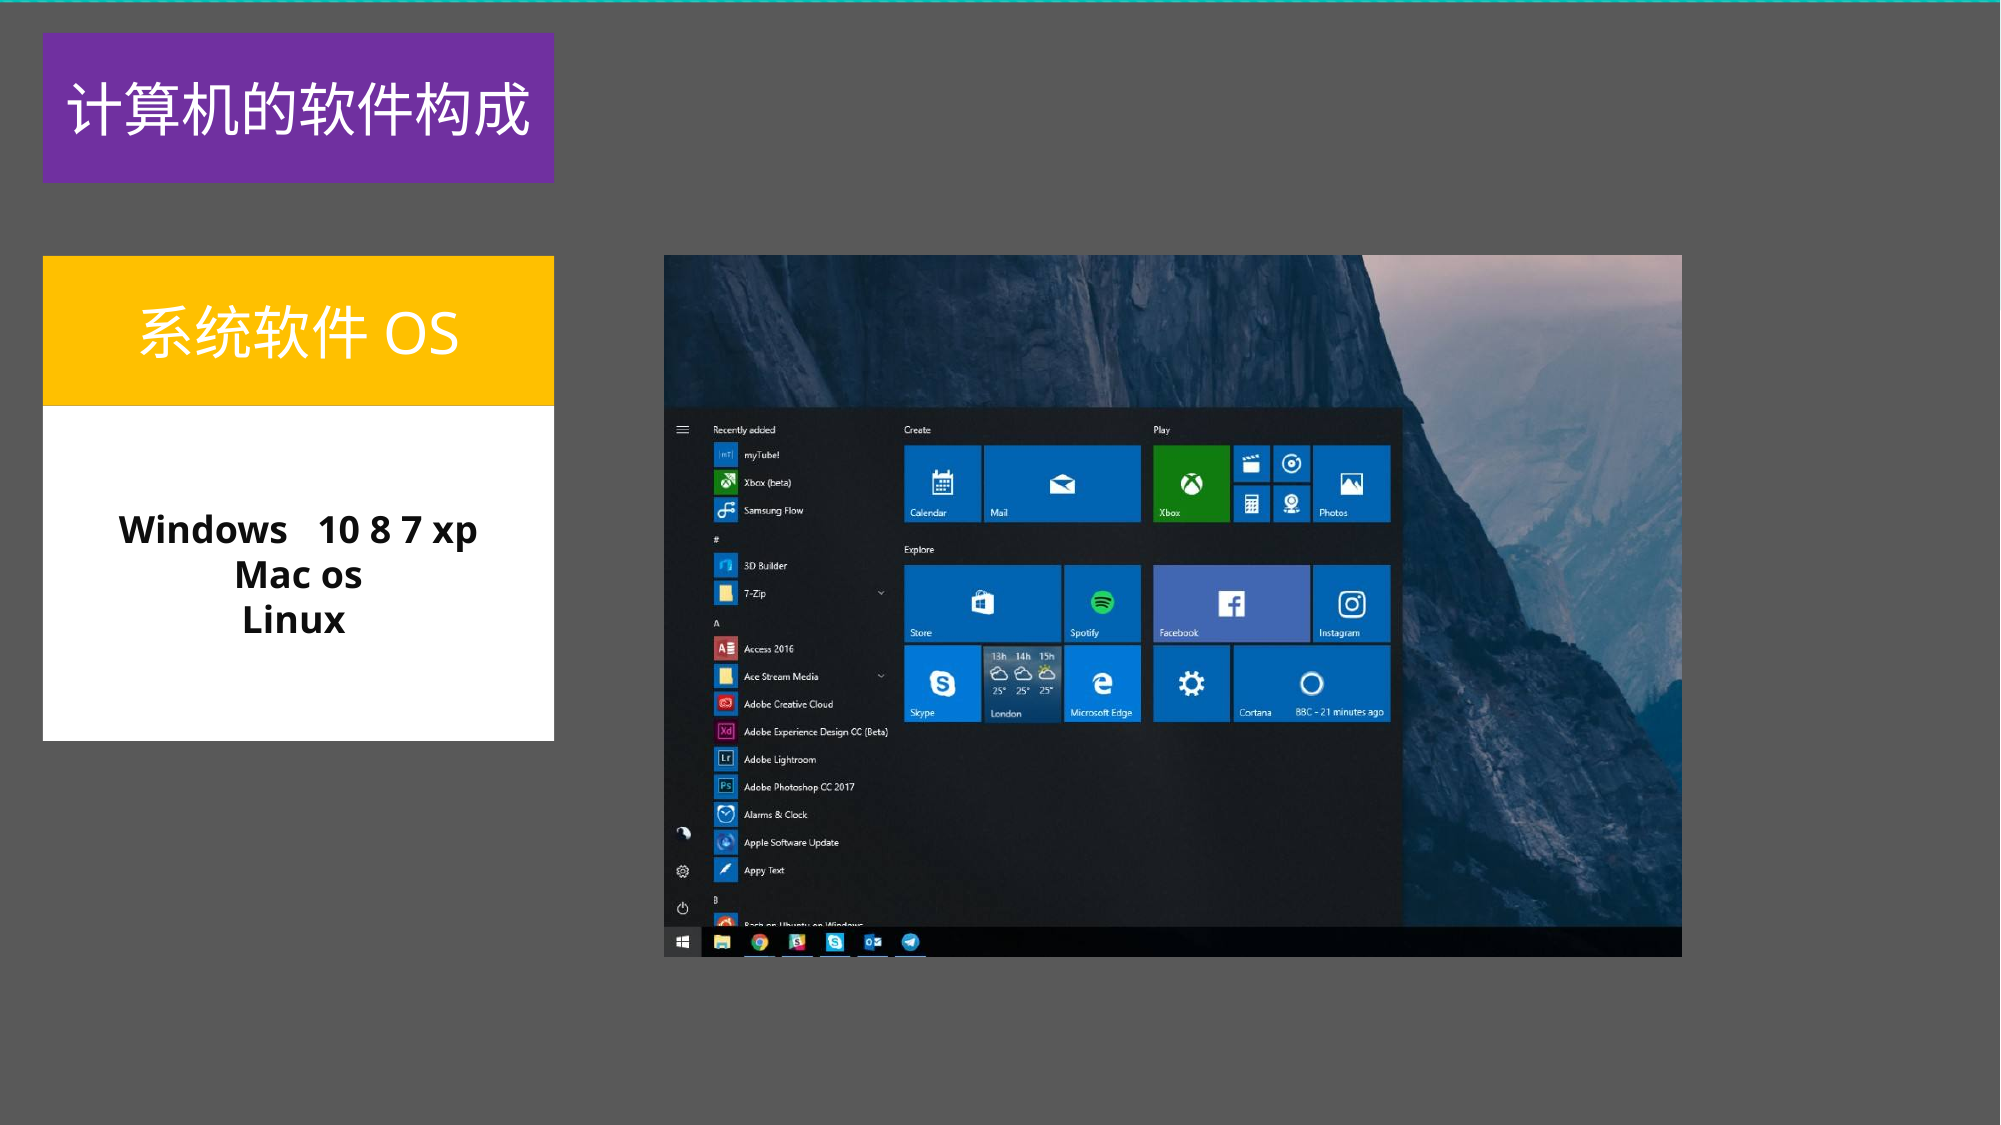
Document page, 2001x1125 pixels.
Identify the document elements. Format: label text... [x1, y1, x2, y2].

text_box 计算机的软件构成 [42, 32, 555, 184]
text_box [0, 1, 2000, 369]
picture [664, 255, 1682, 958]
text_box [42, 255, 555, 742]
